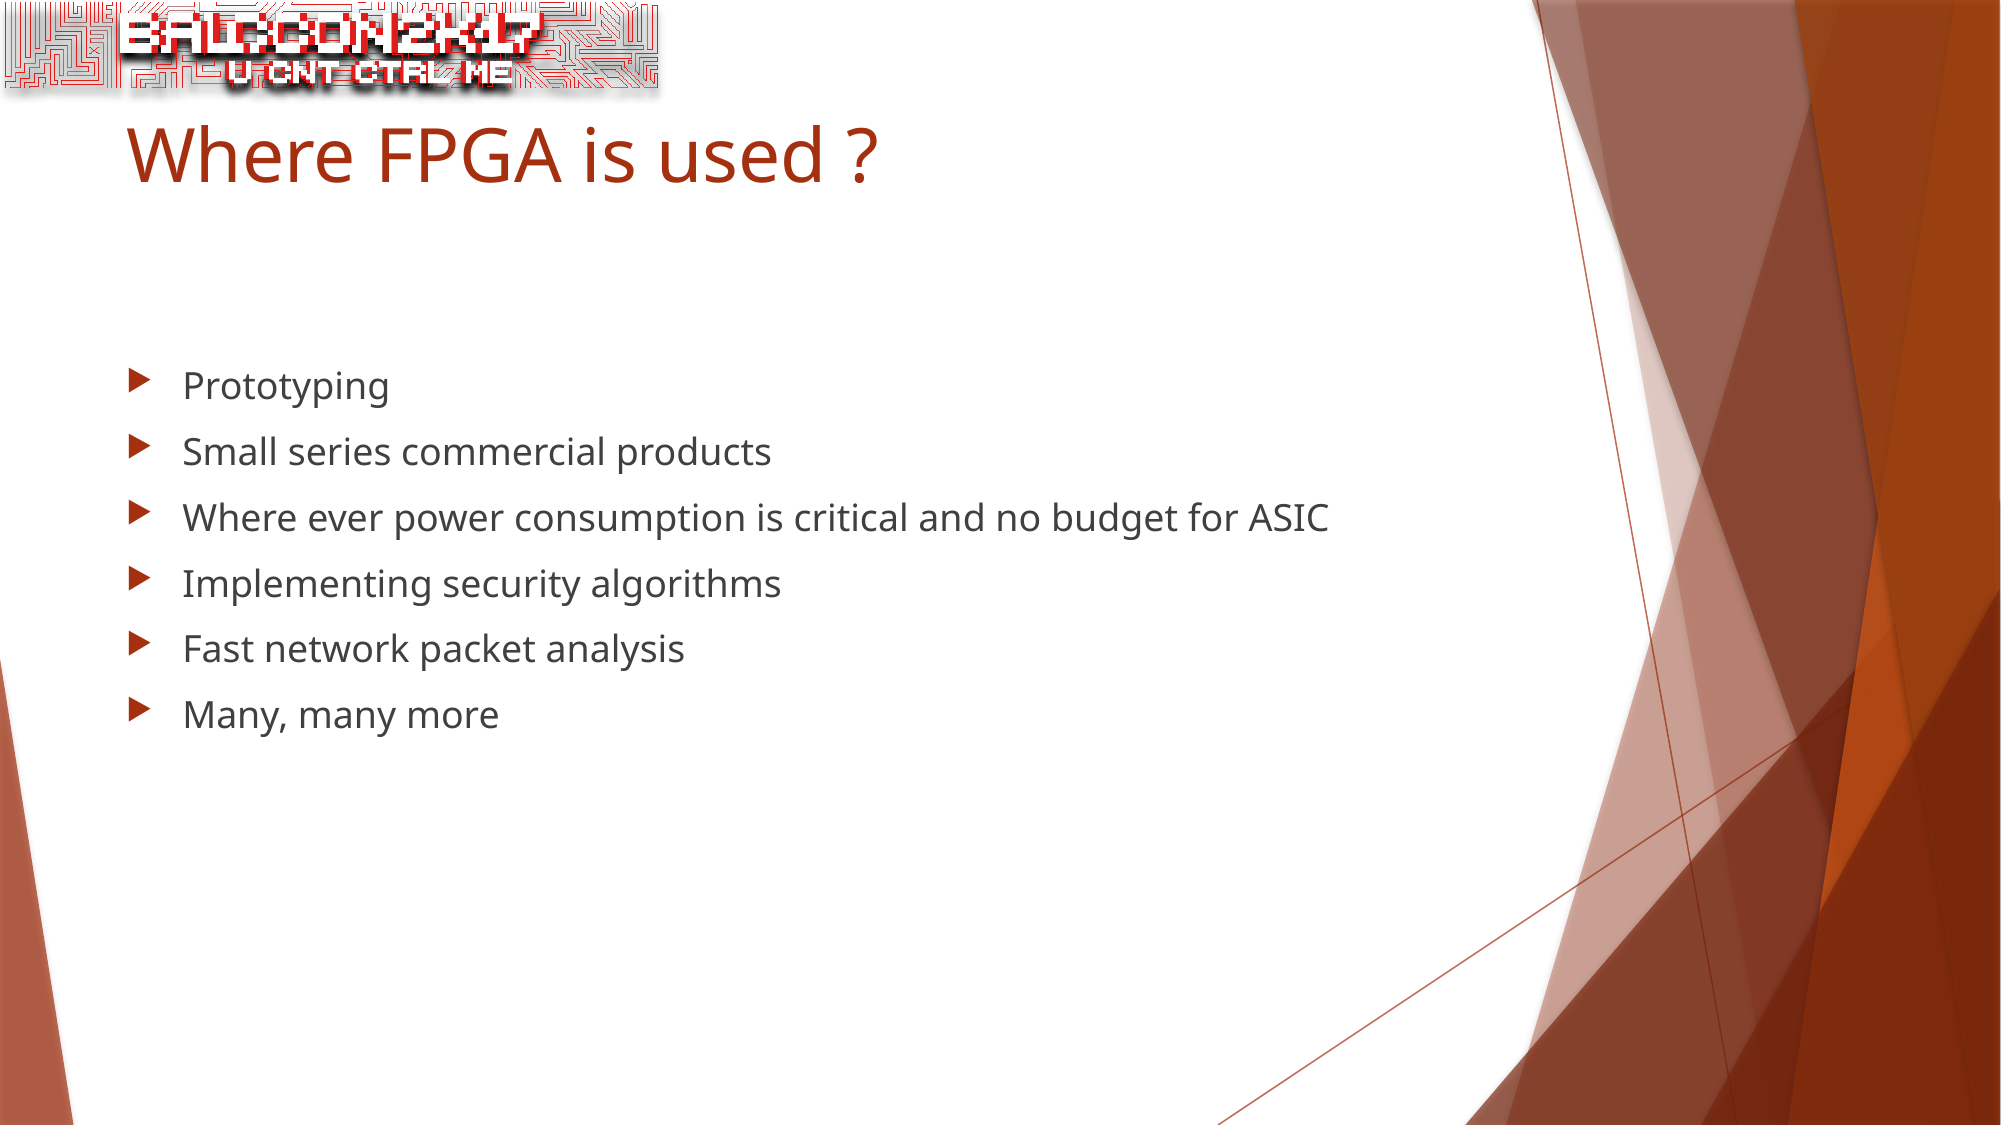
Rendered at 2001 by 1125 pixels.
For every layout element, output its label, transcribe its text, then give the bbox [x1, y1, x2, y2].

list Prototyping Small series commercial products Where ever power consumption is critical and no budget for ASIC Implementing security algorithms Fast network packet analysis Many, many more [111, 354, 1522, 992]
picture [3, 2, 660, 88]
title Where FPGA is used ? [111, 99, 1522, 317]
